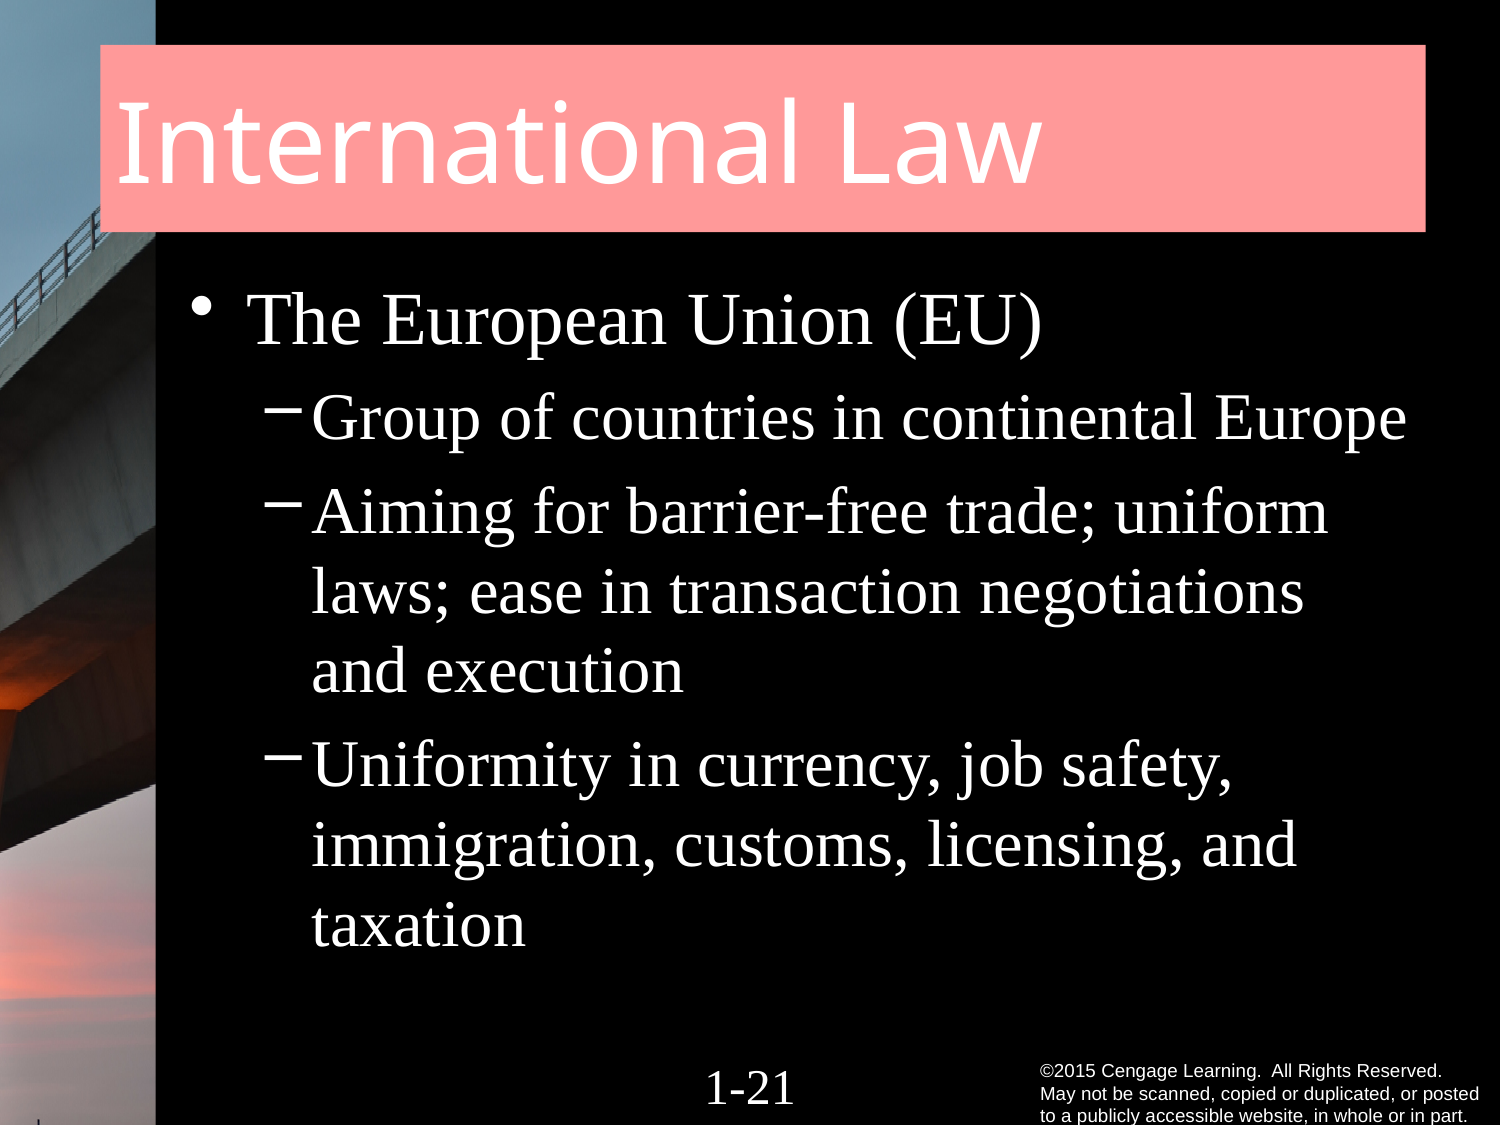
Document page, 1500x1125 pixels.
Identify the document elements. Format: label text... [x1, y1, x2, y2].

list The European Union (EU) Group of countries in continental Europe Aiming for barrier-free trade; uniform laws; ease in transaction negotiations and execution Uniformity in currency, job safety, immigration, customs, licensing, and taxation [174, 262, 1425, 1005]
title International Law [100, 44, 1426, 233]
slide_number 1-20 [574, 1046, 926, 1125]
picture [0, 0, 155, 1125]
